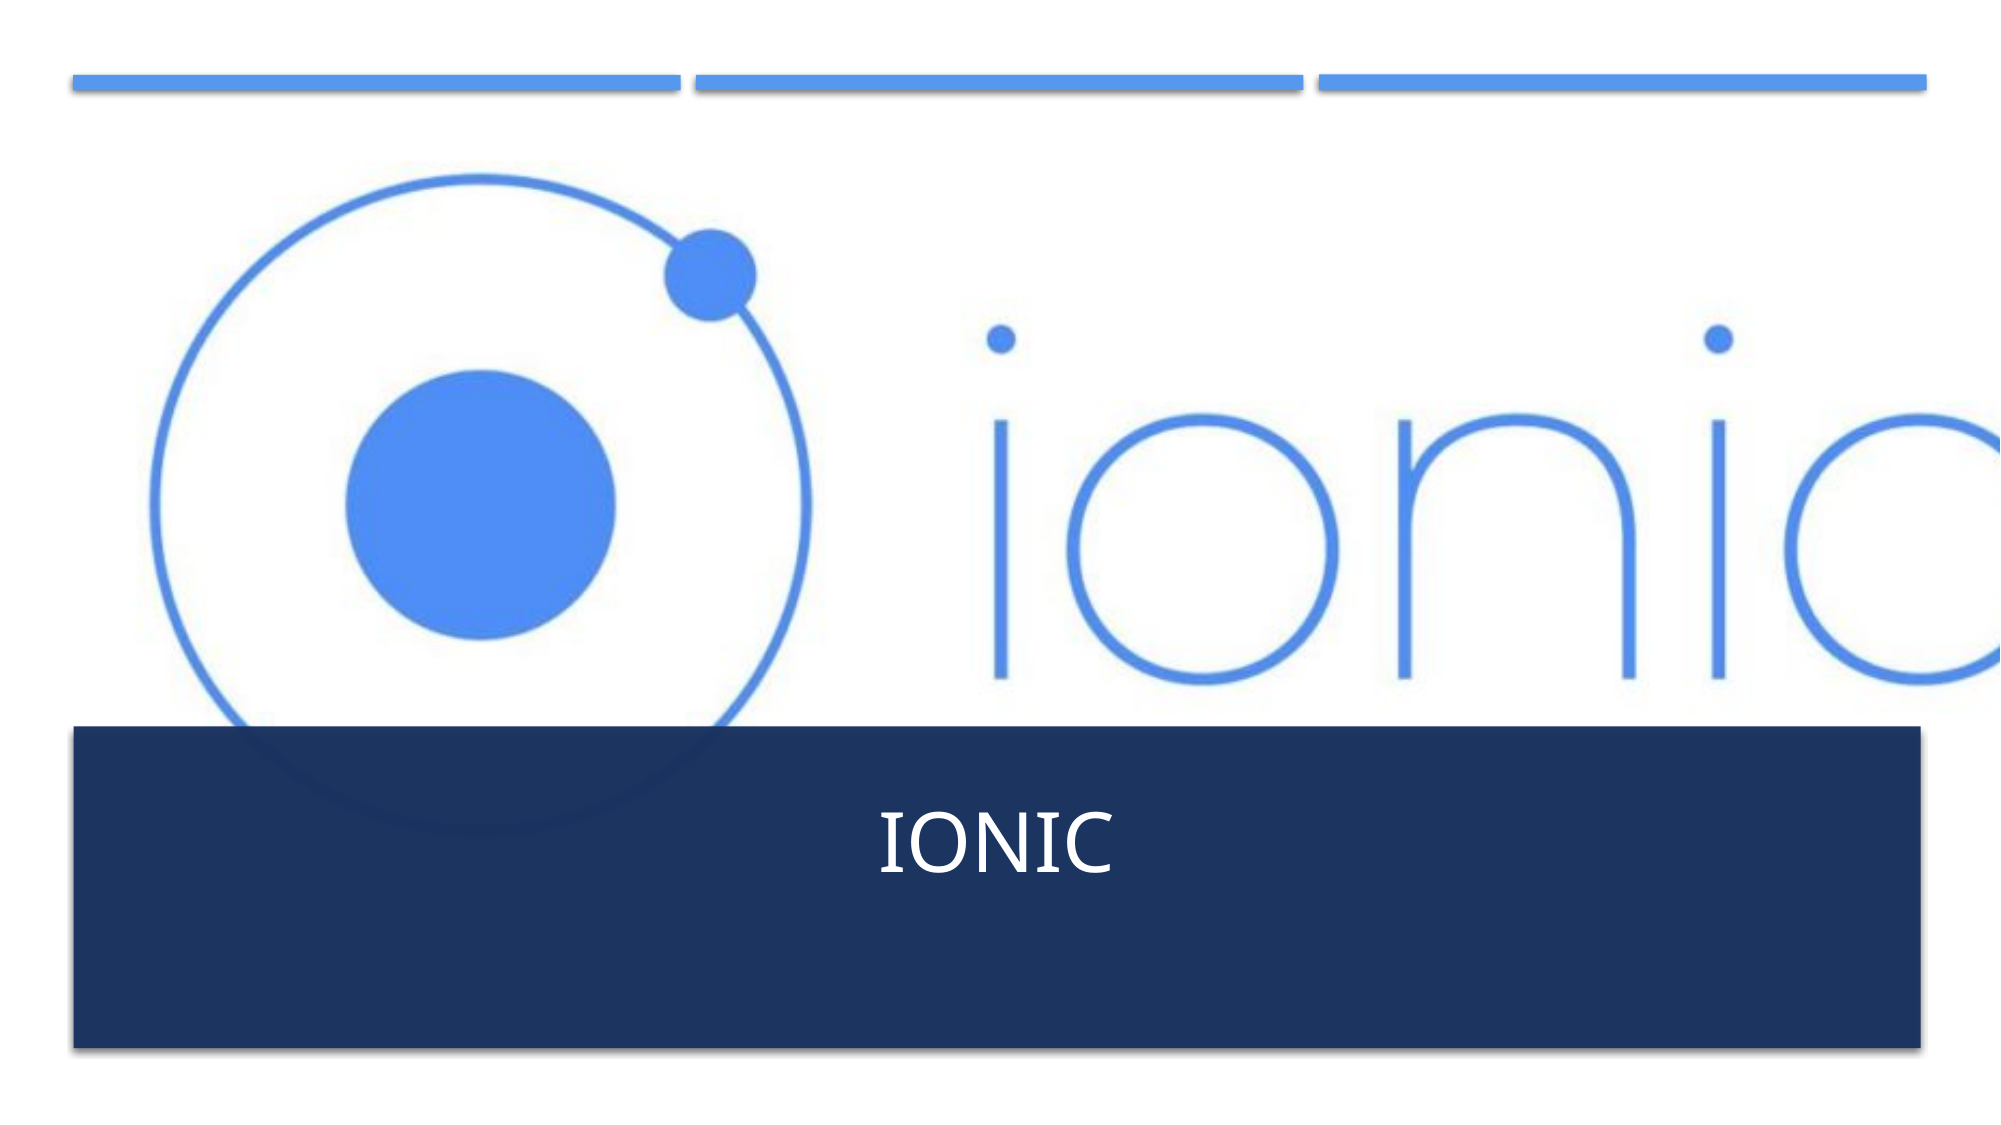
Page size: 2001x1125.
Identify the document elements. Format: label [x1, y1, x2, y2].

text_box [72, 73, 1928, 92]
picture [0, 0, 2000, 1125]
